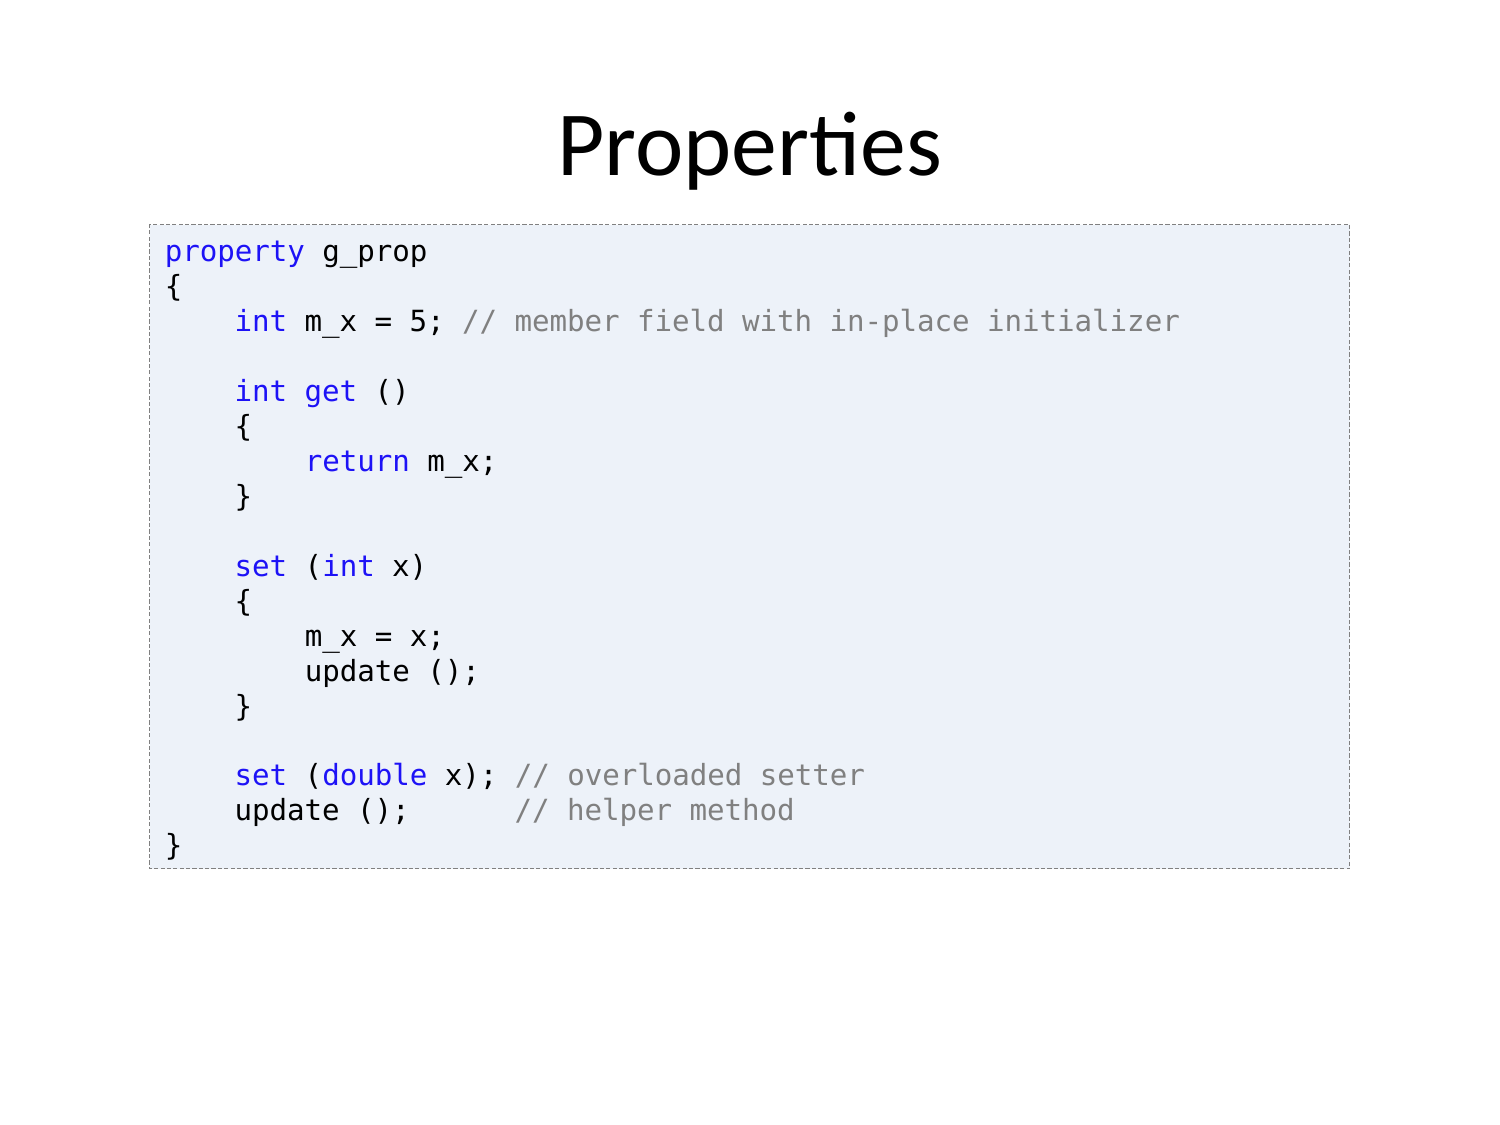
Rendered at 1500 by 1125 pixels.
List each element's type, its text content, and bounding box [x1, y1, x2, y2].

title Properties [75, 45, 1425, 233]
text_box property g_prop { int m_x = 5; // member field with in-place initializer int get () { return m_x; } set (int x) { m_x = x; update (); } set (double x); // overloaded setter update (); // helper method } [149, 224, 1350, 869]
